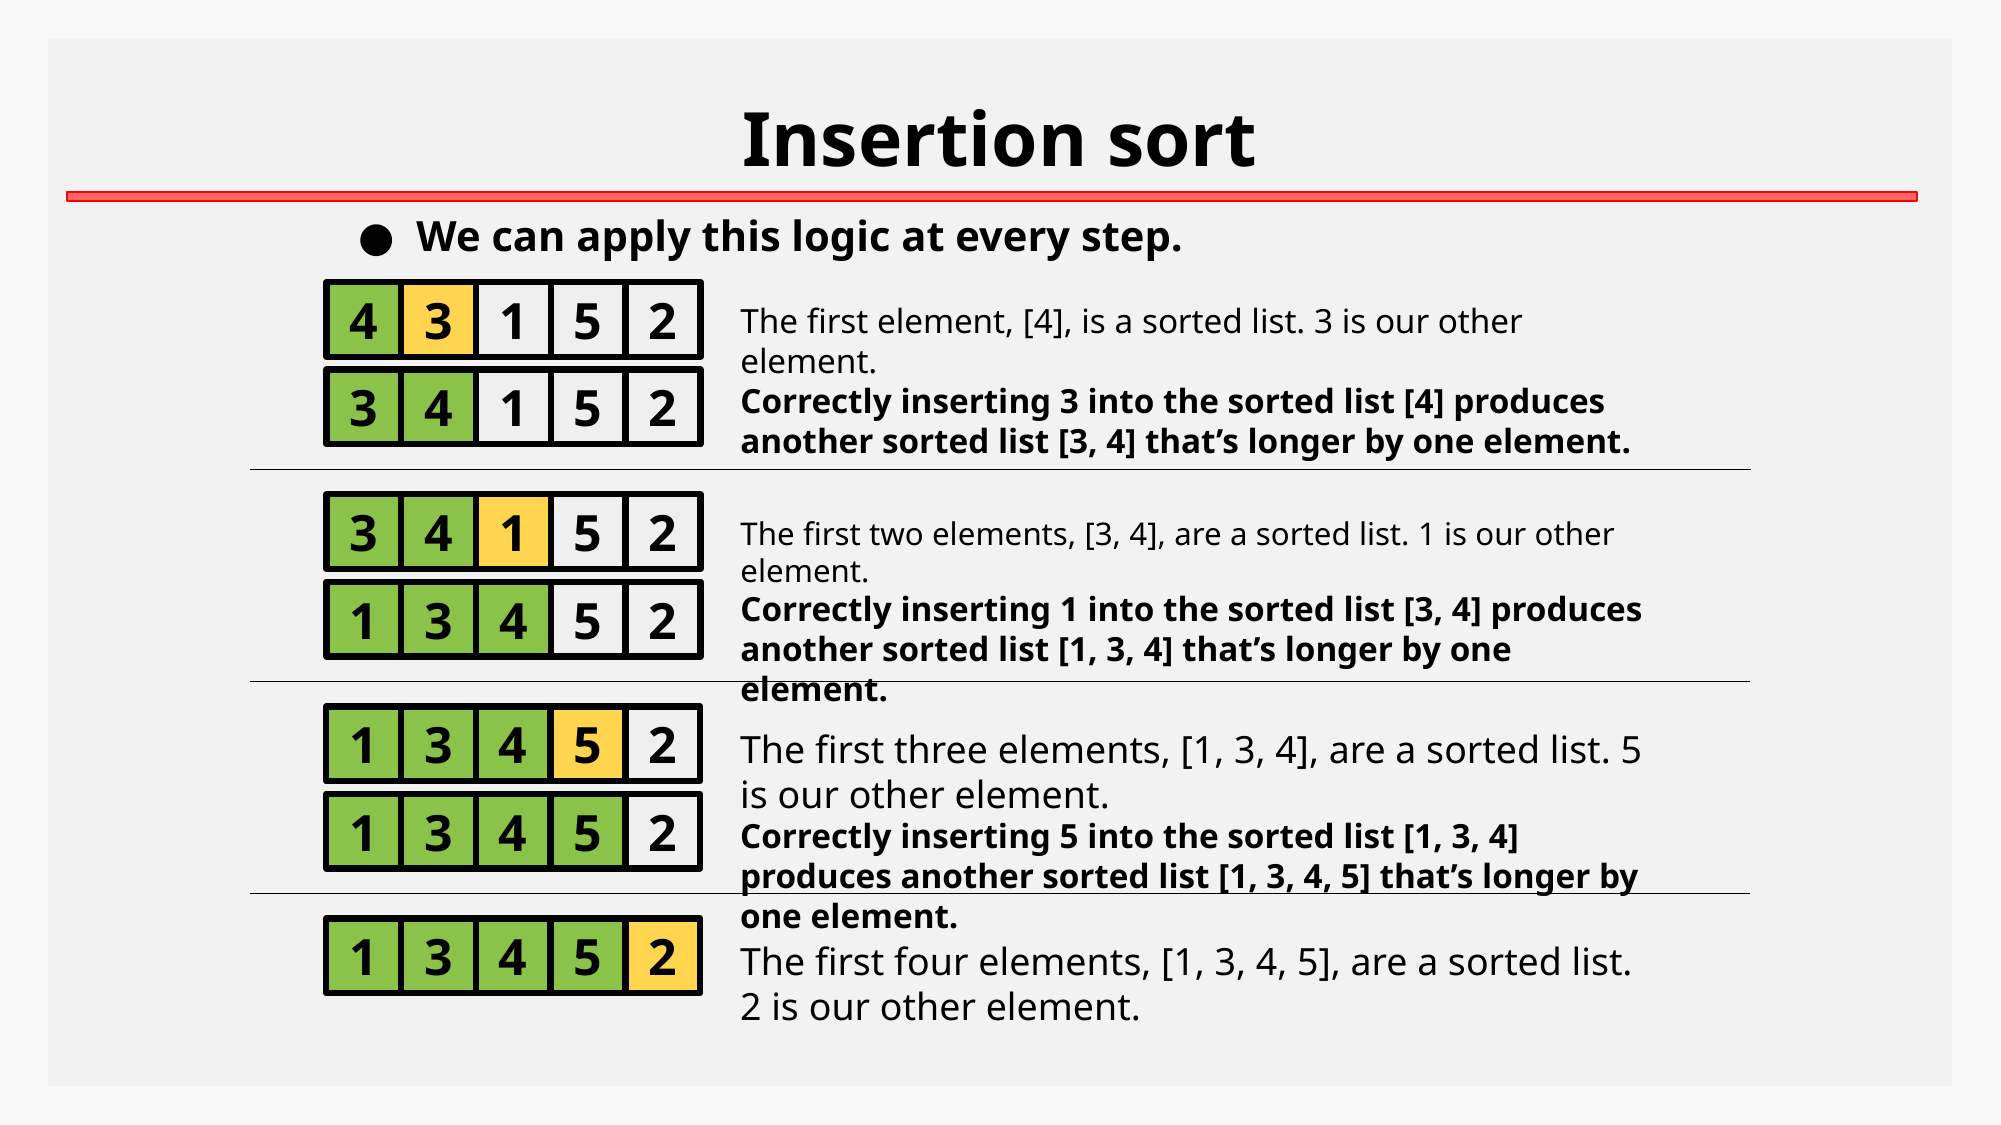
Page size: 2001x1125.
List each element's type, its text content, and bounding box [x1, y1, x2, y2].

text_box The first three elements, [1, 3, 4], are a sorted list. 5 is our other element. Correctly inserting 5 into the sorted list [1, 3, 4] produces another sorted list [1, 3, 4, 5] that’s longer by one element. [725, 710, 1674, 865]
text_box 1 [476, 369, 550, 445]
text_box 5 [550, 706, 625, 782]
text_box 5 [550, 581, 625, 657]
text_box The first two elements, [3, 4], are a sorted list. 1 is our other element. Correctly inserting 1 into the sorted list [3, 4] produces another sorted list [1, 3, 4] that’s longer by one element. [725, 498, 1674, 653]
text_box 1 [326, 793, 400, 869]
text_box 3 [326, 369, 401, 445]
text_box 5 [550, 494, 625, 570]
text_box Insertion sort [326, 76, 1674, 195]
text_box 2 [625, 369, 701, 445]
text_box 3 [326, 494, 401, 570]
text_box 4 [476, 581, 550, 657]
text_box 1 [476, 494, 550, 570]
text_box 3 [400, 793, 475, 869]
text_box 2 [625, 793, 701, 869]
text_box 1 [326, 918, 400, 994]
text_box 5 [550, 282, 625, 357]
text_box 4 [475, 706, 550, 782]
text_box 2 [625, 706, 701, 782]
text_box 1 [326, 581, 401, 657]
text_box 2 [625, 494, 701, 570]
text_box 4 [475, 918, 550, 994]
text_box 4 [475, 793, 550, 869]
text_box 1 [326, 706, 400, 782]
text_box We can apply this logic at every step. [326, 195, 1674, 469]
text_box 3 [401, 581, 476, 657]
text_box 2 [625, 581, 701, 657]
text_box 5 [550, 918, 625, 994]
text_box 4 [401, 369, 476, 445]
text_box 2 [625, 282, 701, 357]
text_box The first four elements, [1, 3, 4, 5], are a sorted list. 2 is our other element. [725, 922, 1674, 1077]
text_box 1 [476, 282, 550, 357]
text_box We can apply this logic at every step. [326, 894, 1674, 1049]
text_box We can apply this logic at every step. [326, 682, 1674, 893]
text_box The first element, [4], is a sorted list. 3 is our other element. Correctly inserting 3 into the sorted list [4] produces another sorted list [3, 4] that’s longer by one element. [725, 285, 1674, 440]
text_box 3 [400, 918, 475, 994]
text_box 3 [401, 282, 476, 357]
text_box 5 [550, 793, 625, 869]
text_box 5 [550, 369, 625, 445]
text_box 2 [625, 918, 701, 994]
text_box We can apply this logic at every step. [326, 470, 1674, 681]
text_box 4 [401, 494, 476, 570]
text_box 4 [326, 282, 401, 357]
text_box 3 [400, 706, 475, 782]
